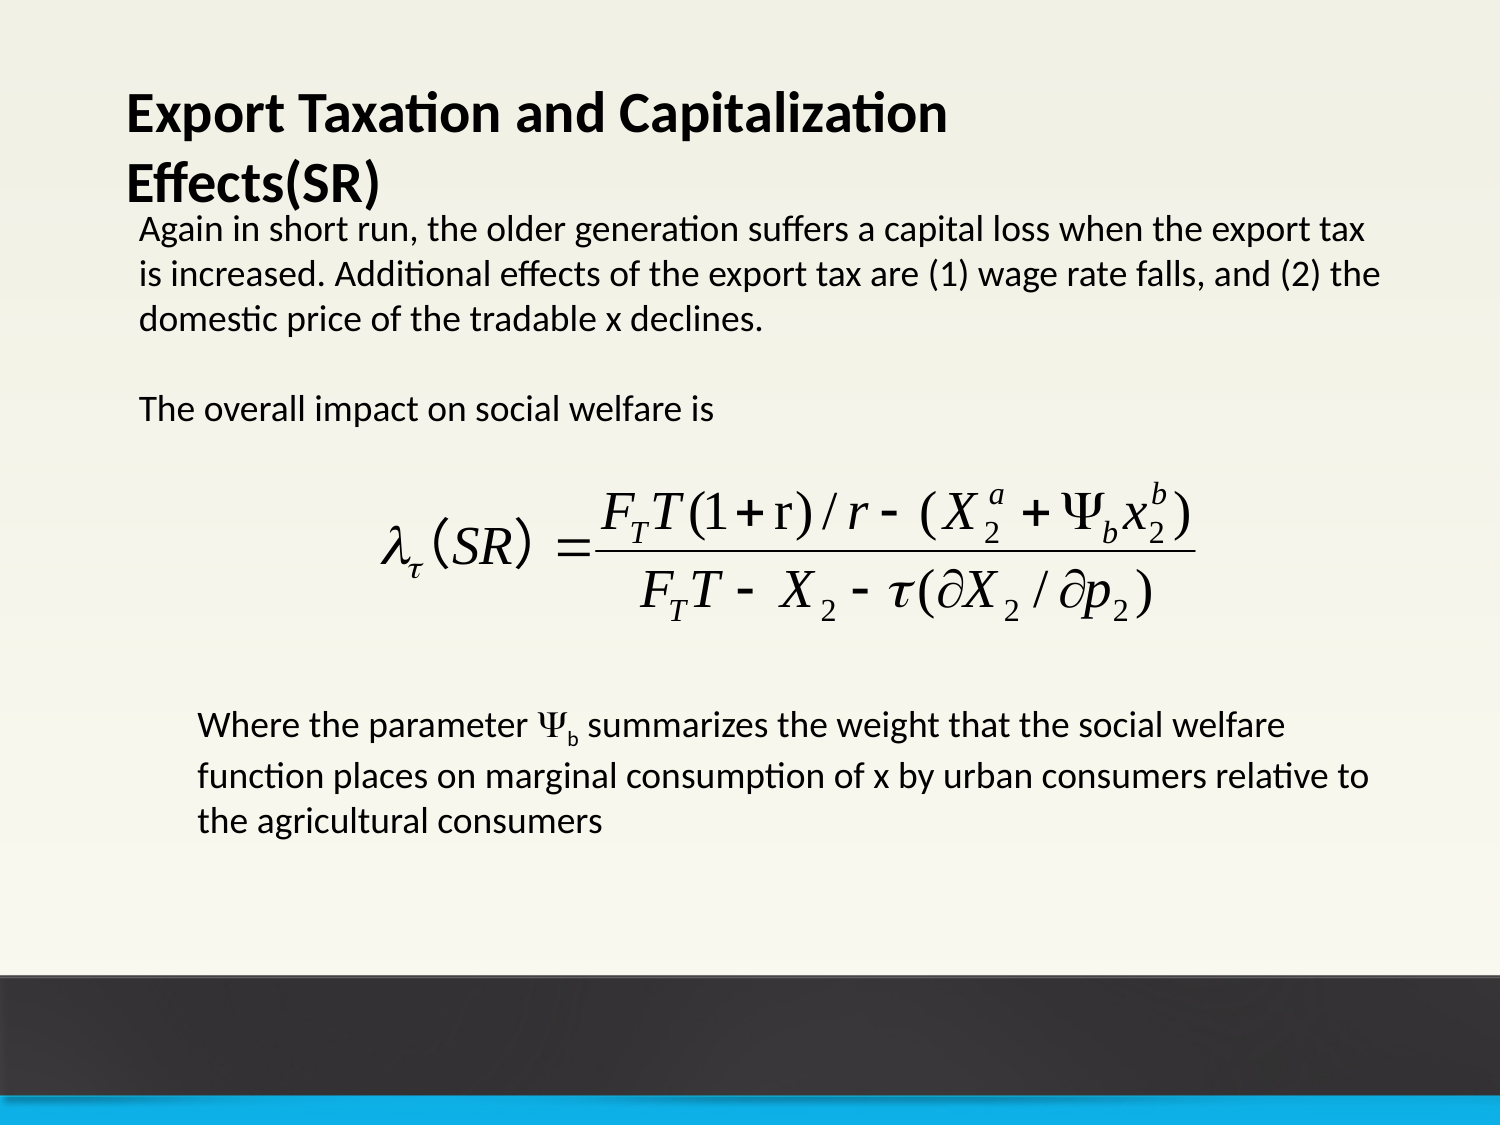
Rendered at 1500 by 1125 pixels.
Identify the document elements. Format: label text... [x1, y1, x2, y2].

text_box Again in short run, the older generation suffers a capital loss when the export tax is increased. Additional effects of the export tax are (1) wage rate falls, and (2) the domestic price of the tradable x declines. The overall impact on social welfare is [123, 196, 1400, 436]
picture [0, 0, 1500, 1096]
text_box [371, 467, 1209, 634]
text_box Where the parameter Yb summarizes the weight that the social welfare function places on marginal consumption of x by urban consumers relative to the agricultural consumers [182, 692, 1435, 849]
text_box Export Taxation and Capitalization Effects(SR) [112, 66, 1223, 221]
